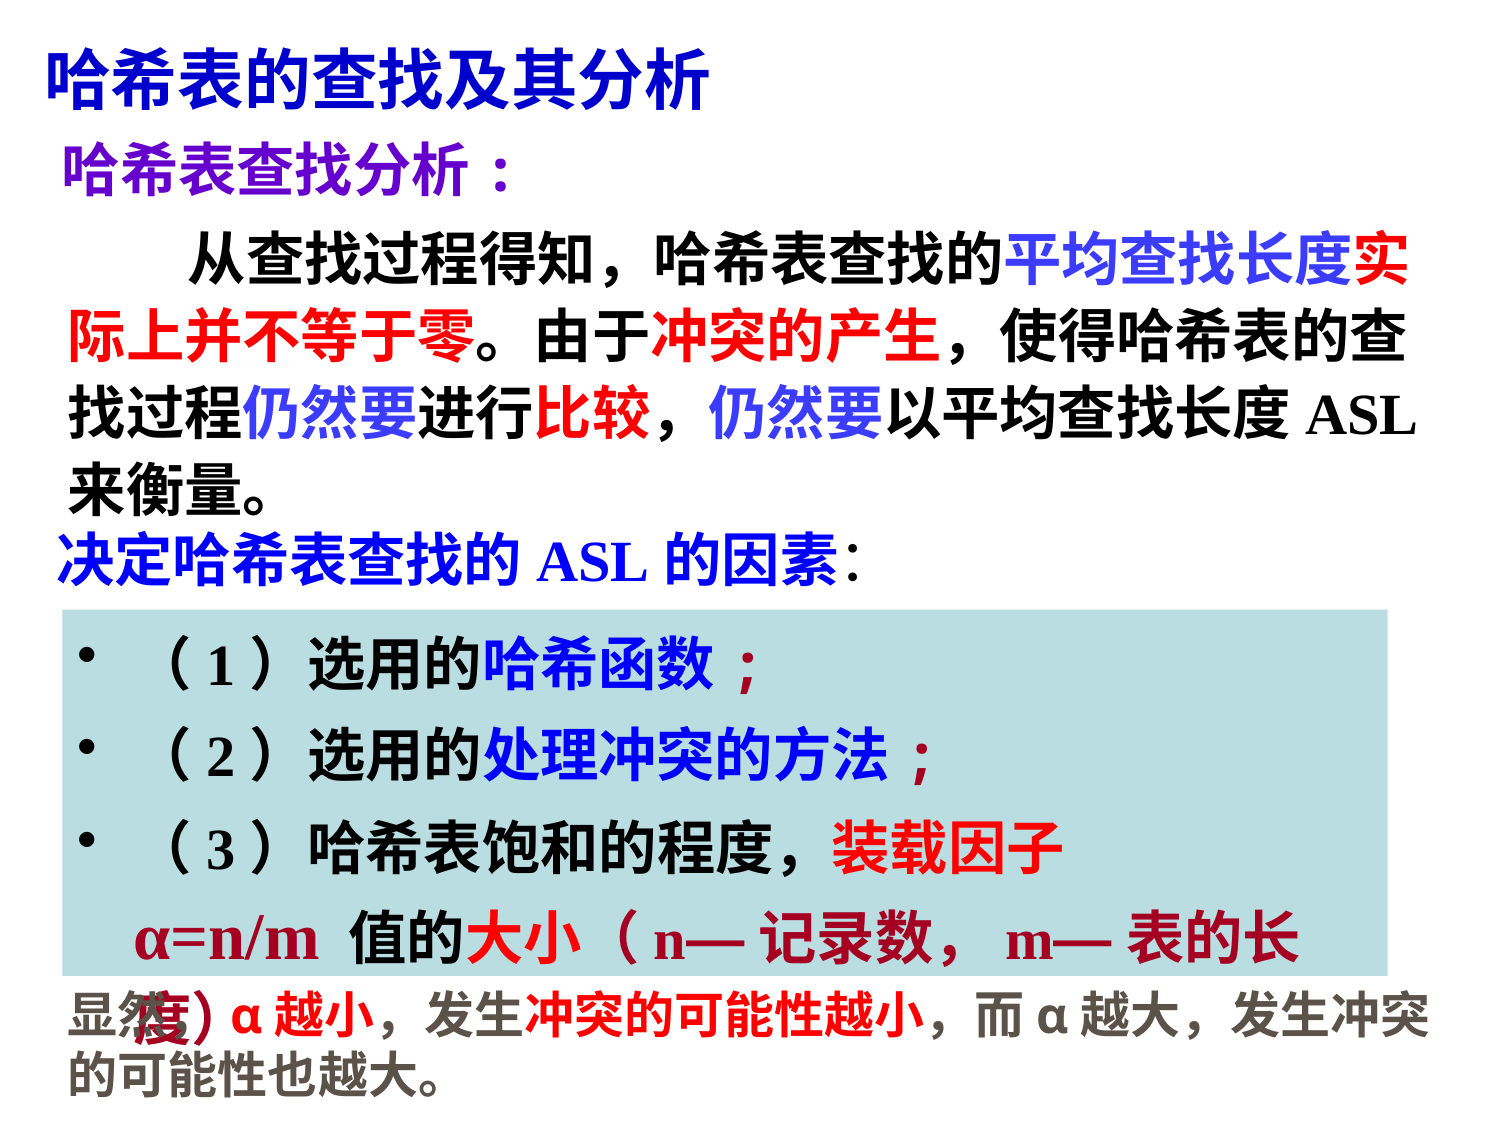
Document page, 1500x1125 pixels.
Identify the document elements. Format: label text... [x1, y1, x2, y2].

list （1）选用的哈希函数; （2）选用的处理冲突的方法; （3）哈希表饱和的程度，装载因子 α=n/m 值的大小（n—记录数，m—表的长度） [62, 609, 1388, 975]
text_box 从查找过程得知，哈希表查找的平均查找长度实际上并不等于零。由于冲突的产生，使得哈希表的查找过程仍然要进行比较，仍然要以平均查找长度ASL来衡量。 [53, 208, 1447, 531]
text_box 哈希表的查找及其分析 [29, 30, 916, 126]
text_box 哈希表查找分析: [47, 126, 534, 211]
text_box 决定哈希表查找的ASL的因素： [41, 515, 912, 600]
text_box 显然，α越小，发生冲突的可能性越小，而α越大，发生冲突的可能性也越大。 [53, 975, 1447, 1111]
